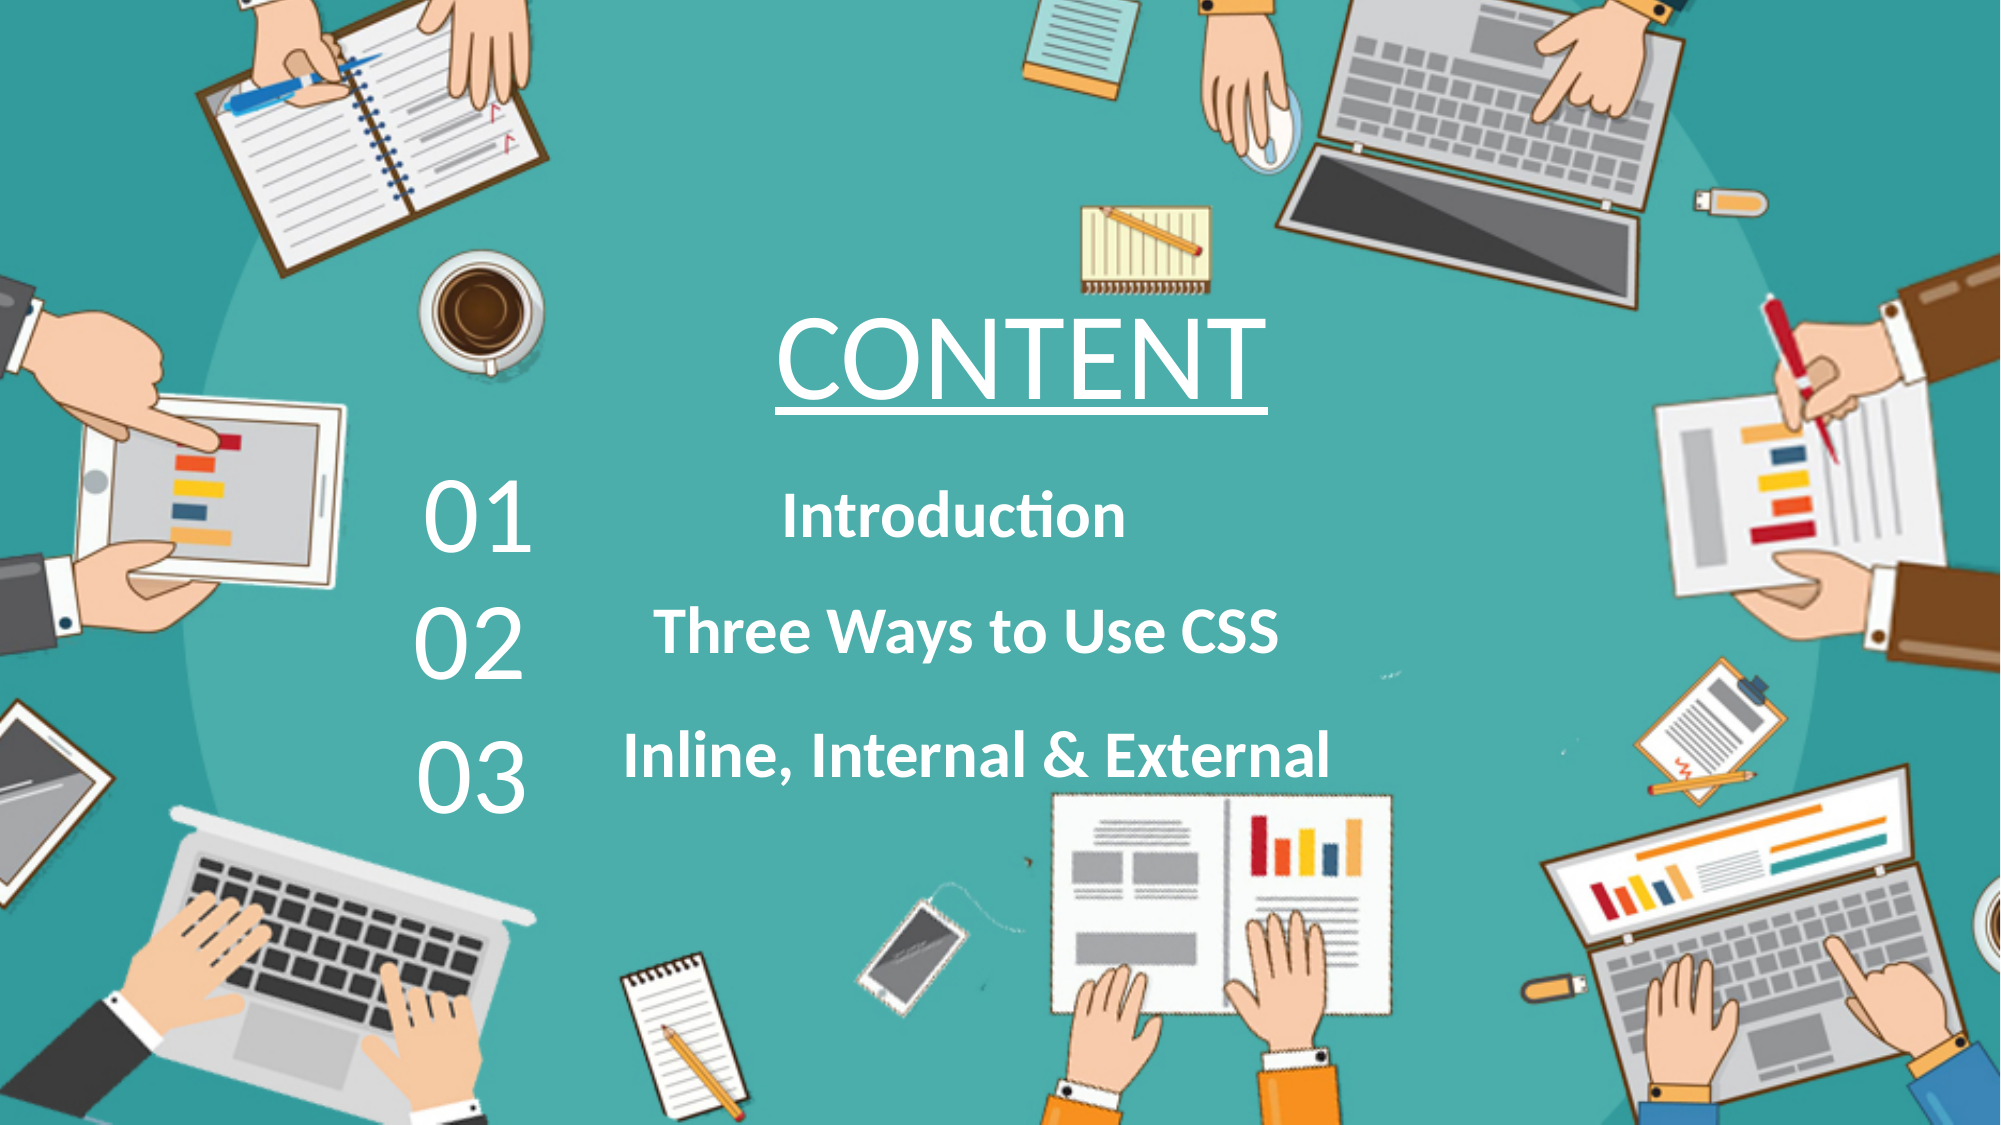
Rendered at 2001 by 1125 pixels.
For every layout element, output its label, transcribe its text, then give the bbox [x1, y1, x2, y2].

picture [0, 0, 2001, 1125]
text_box Inline, Internal & External [607, 703, 1598, 799]
text_box 02 [398, 560, 515, 678]
text_box Introduction [538, 463, 1310, 558]
text_box Three Ways to Use CSS [538, 579, 1410, 674]
text_box 01 [408, 434, 539, 563]
text_box CONTENT [607, 266, 1437, 432]
text_box 03 [401, 695, 545, 844]
